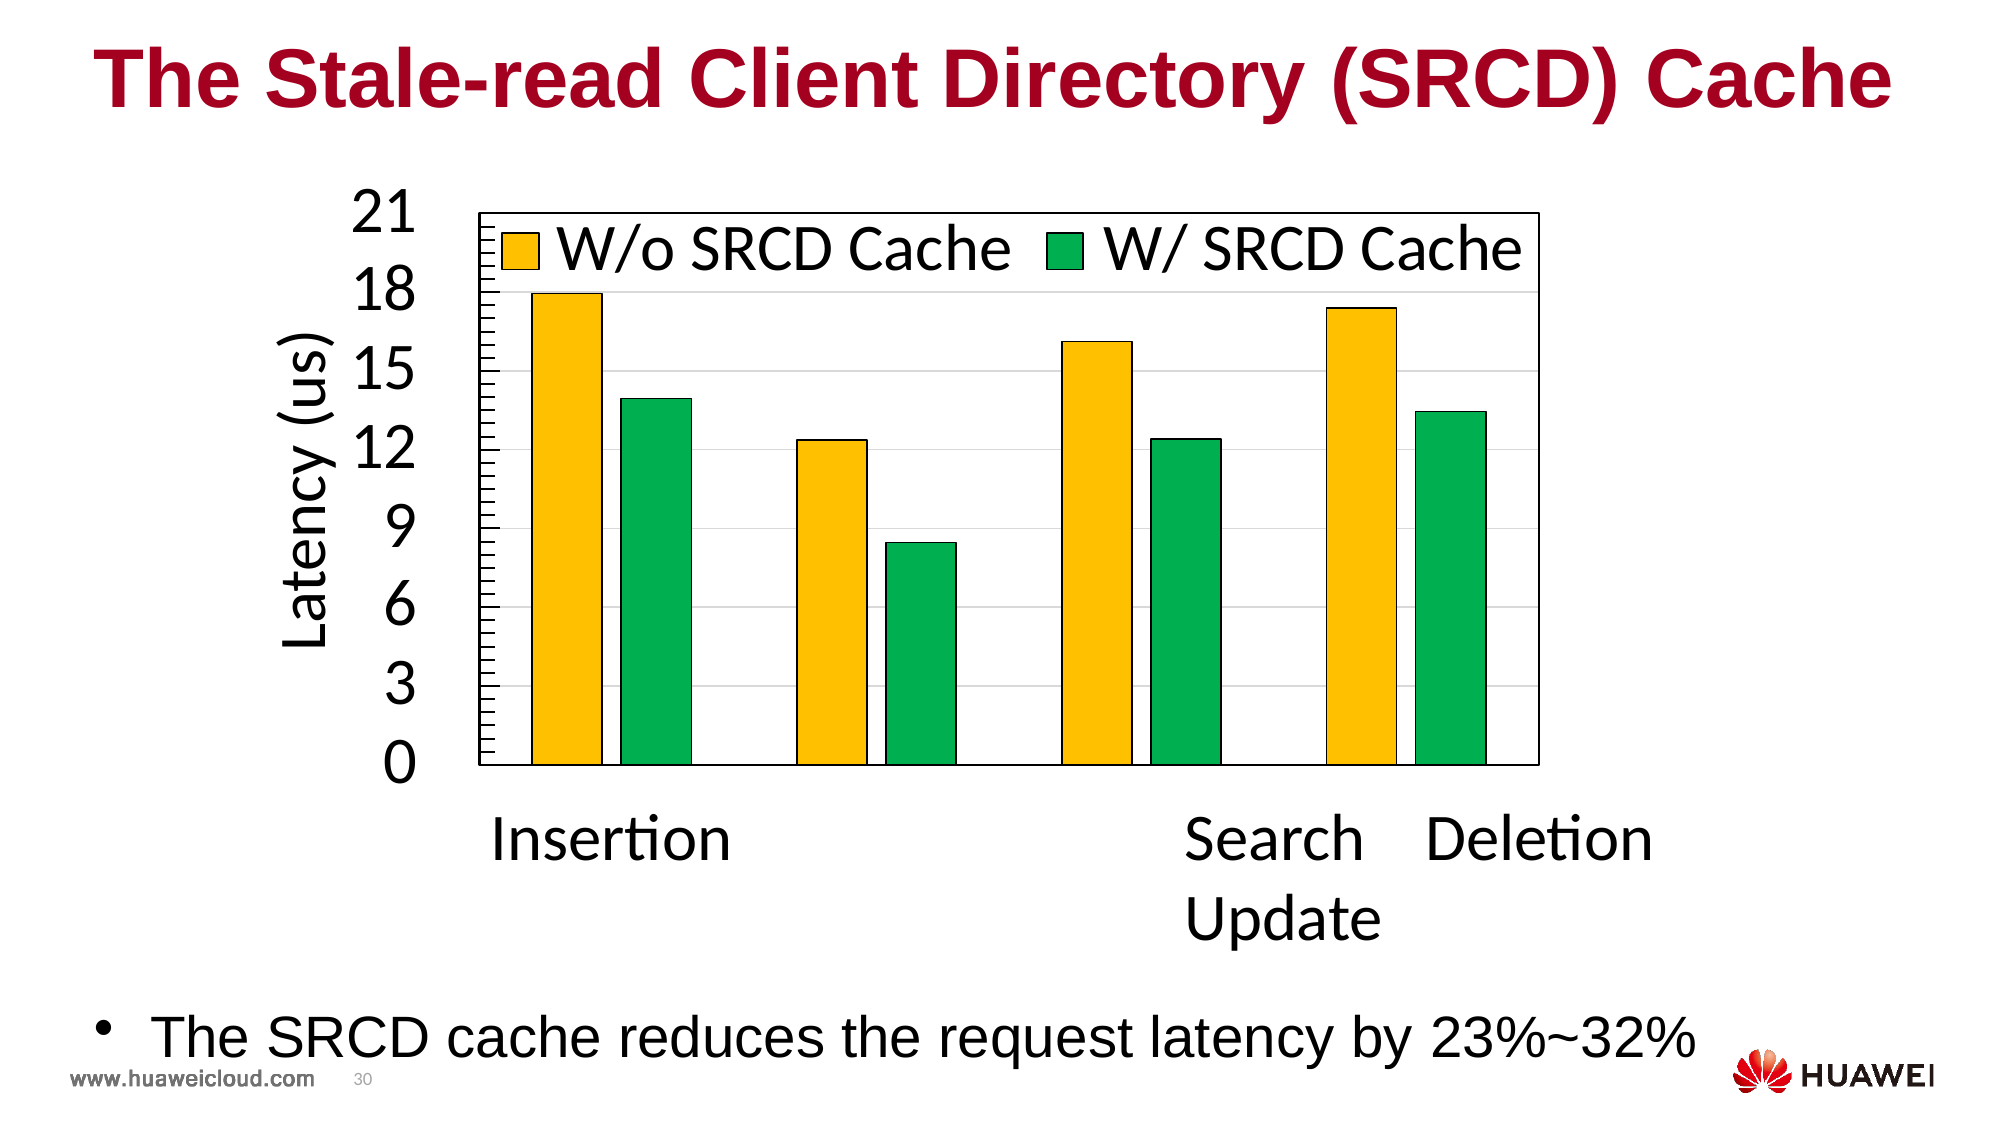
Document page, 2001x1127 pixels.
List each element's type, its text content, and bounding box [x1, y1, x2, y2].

text_box [1150, 439, 1222, 764]
slide_number 30 [349, 1068, 377, 1127]
text_box [480, 213, 1539, 764]
text_box [1061, 341, 1132, 764]
title The Stale-read Client Directory (SRCD) Cache [91, 22, 1902, 213]
picture [1732, 1045, 1934, 1106]
text_box [797, 440, 868, 764]
text_box [532, 293, 603, 764]
text_box Latency (us) [273, 324, 345, 654]
text_box [1415, 411, 1486, 764]
text_box [621, 398, 692, 764]
picture [43, 1056, 341, 1098]
text_box [1326, 307, 1397, 764]
text_box [886, 542, 957, 764]
text_box [502, 232, 539, 270]
text_box Insertion Search Deletion Update The SRCD cache reduces the request latency by 23%~32% [91, 791, 1702, 1070]
text_box W/o SRCD Cache W/ SRCD Cache [554, 201, 1526, 284]
text_box 21 18 15 12 9 6 3 0 [347, 163, 420, 791]
